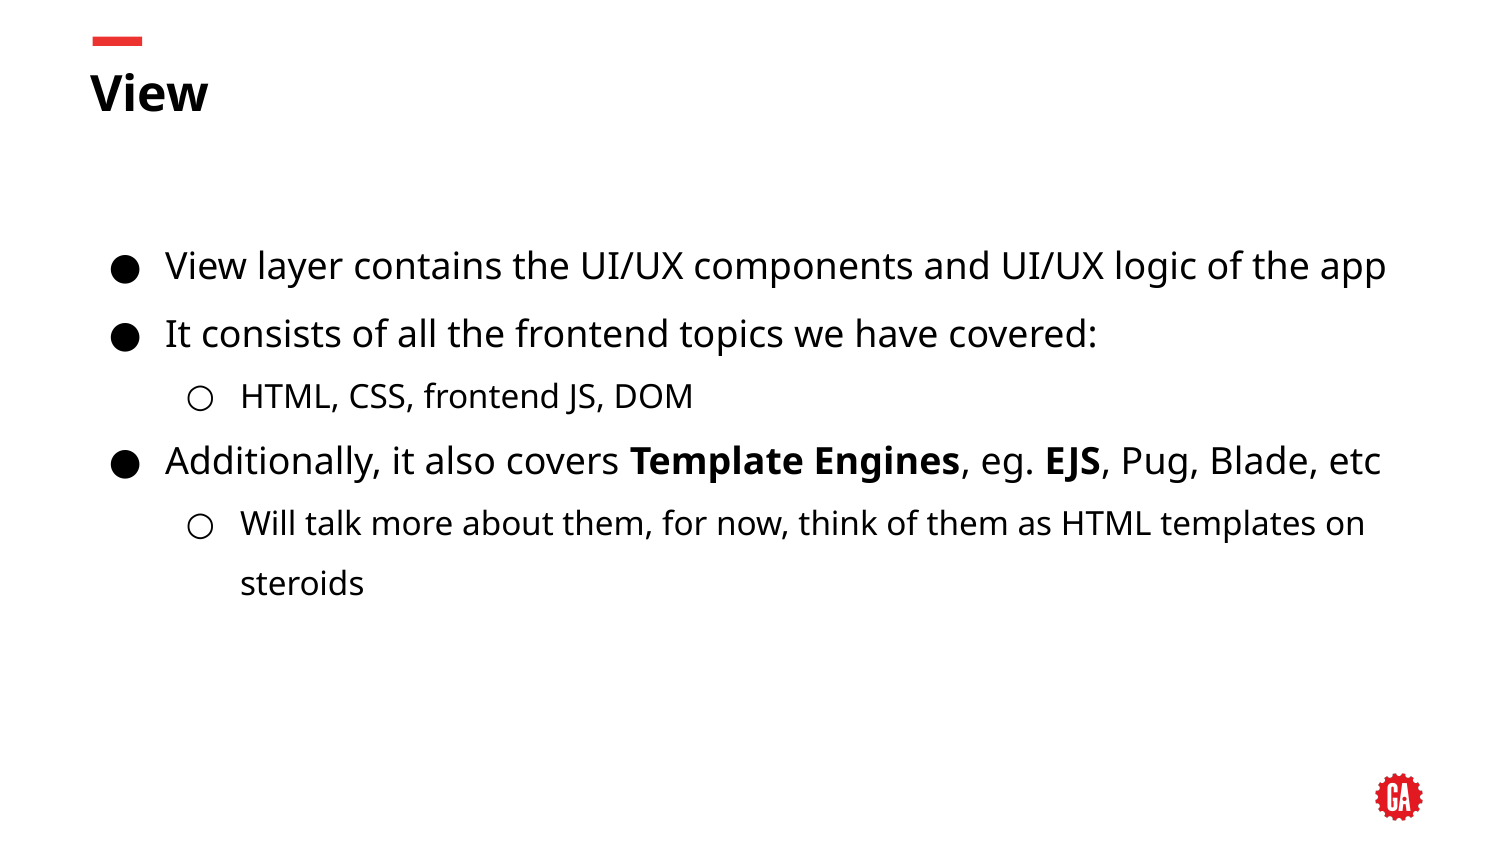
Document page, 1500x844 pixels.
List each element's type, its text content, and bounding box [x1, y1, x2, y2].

picture [1373, 771, 1425, 823]
list View layer contains the UI/UX components and UI/UX logic of the app It consists of all the frontend topics we have covered: HTML, CSS, frontend JS, DOM Additionally, it also covers Template Engines, eg. EJS, Pug, Blade, etc Will talk more about them, for now, think of them as HTML templates on steroids [75, 205, 1424, 806]
title View [75, 46, 1473, 140]
